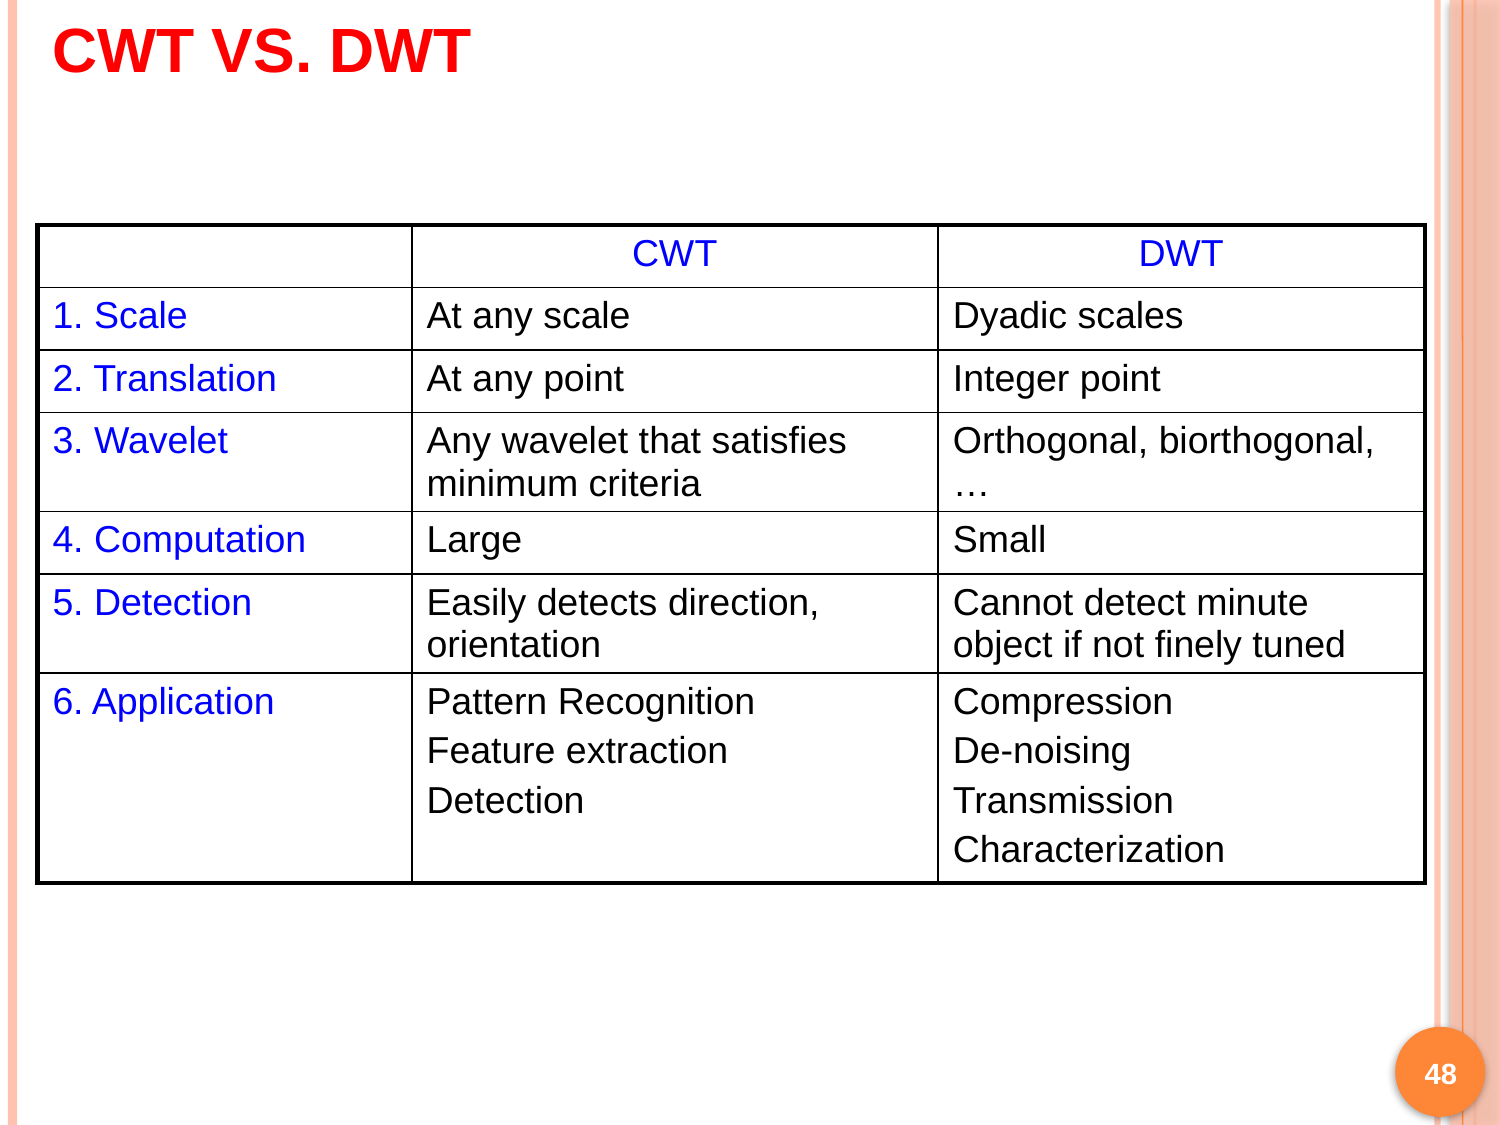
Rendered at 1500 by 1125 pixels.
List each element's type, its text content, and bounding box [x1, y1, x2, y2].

table_cell 2. Translation [40, 351, 411, 412]
table_cell At any point [413, 351, 937, 412]
slide_number 48 [1390, 1029, 1491, 1116]
table_cell Integer point [939, 351, 1423, 412]
table_header DWT [939, 227, 1423, 287]
table_cell Any wavelet that satisfies minimum criteria [413, 413, 937, 511]
table_header CWT [413, 227, 937, 287]
table_cell Compression De-noising Transmission Characterization [939, 674, 1423, 881]
table_cell 3. Wavelet [40, 413, 411, 511]
table_cell 1. Scale [40, 288, 411, 349]
table_cell Pattern Recognition Feature extraction Detection [413, 674, 937, 881]
table_cell Dyadic scales [939, 288, 1423, 349]
table_cell Orthogonal, biorthogonal, … [939, 413, 1423, 511]
table_cell 6. Application [40, 674, 411, 881]
title CWT vs. DWT [37, 12, 1425, 93]
table_header [40, 227, 411, 287]
table_cell Easily detects direction, orientation [413, 575, 937, 672]
table_cell At any scale [413, 288, 937, 349]
table_cell 5. Detection [40, 575, 411, 672]
table_cell Small [939, 512, 1423, 573]
table_cell 4. Computation [40, 512, 411, 573]
table_cell Cannot detect minute object if not finely tuned [939, 575, 1423, 672]
table_cell Large [413, 512, 937, 573]
